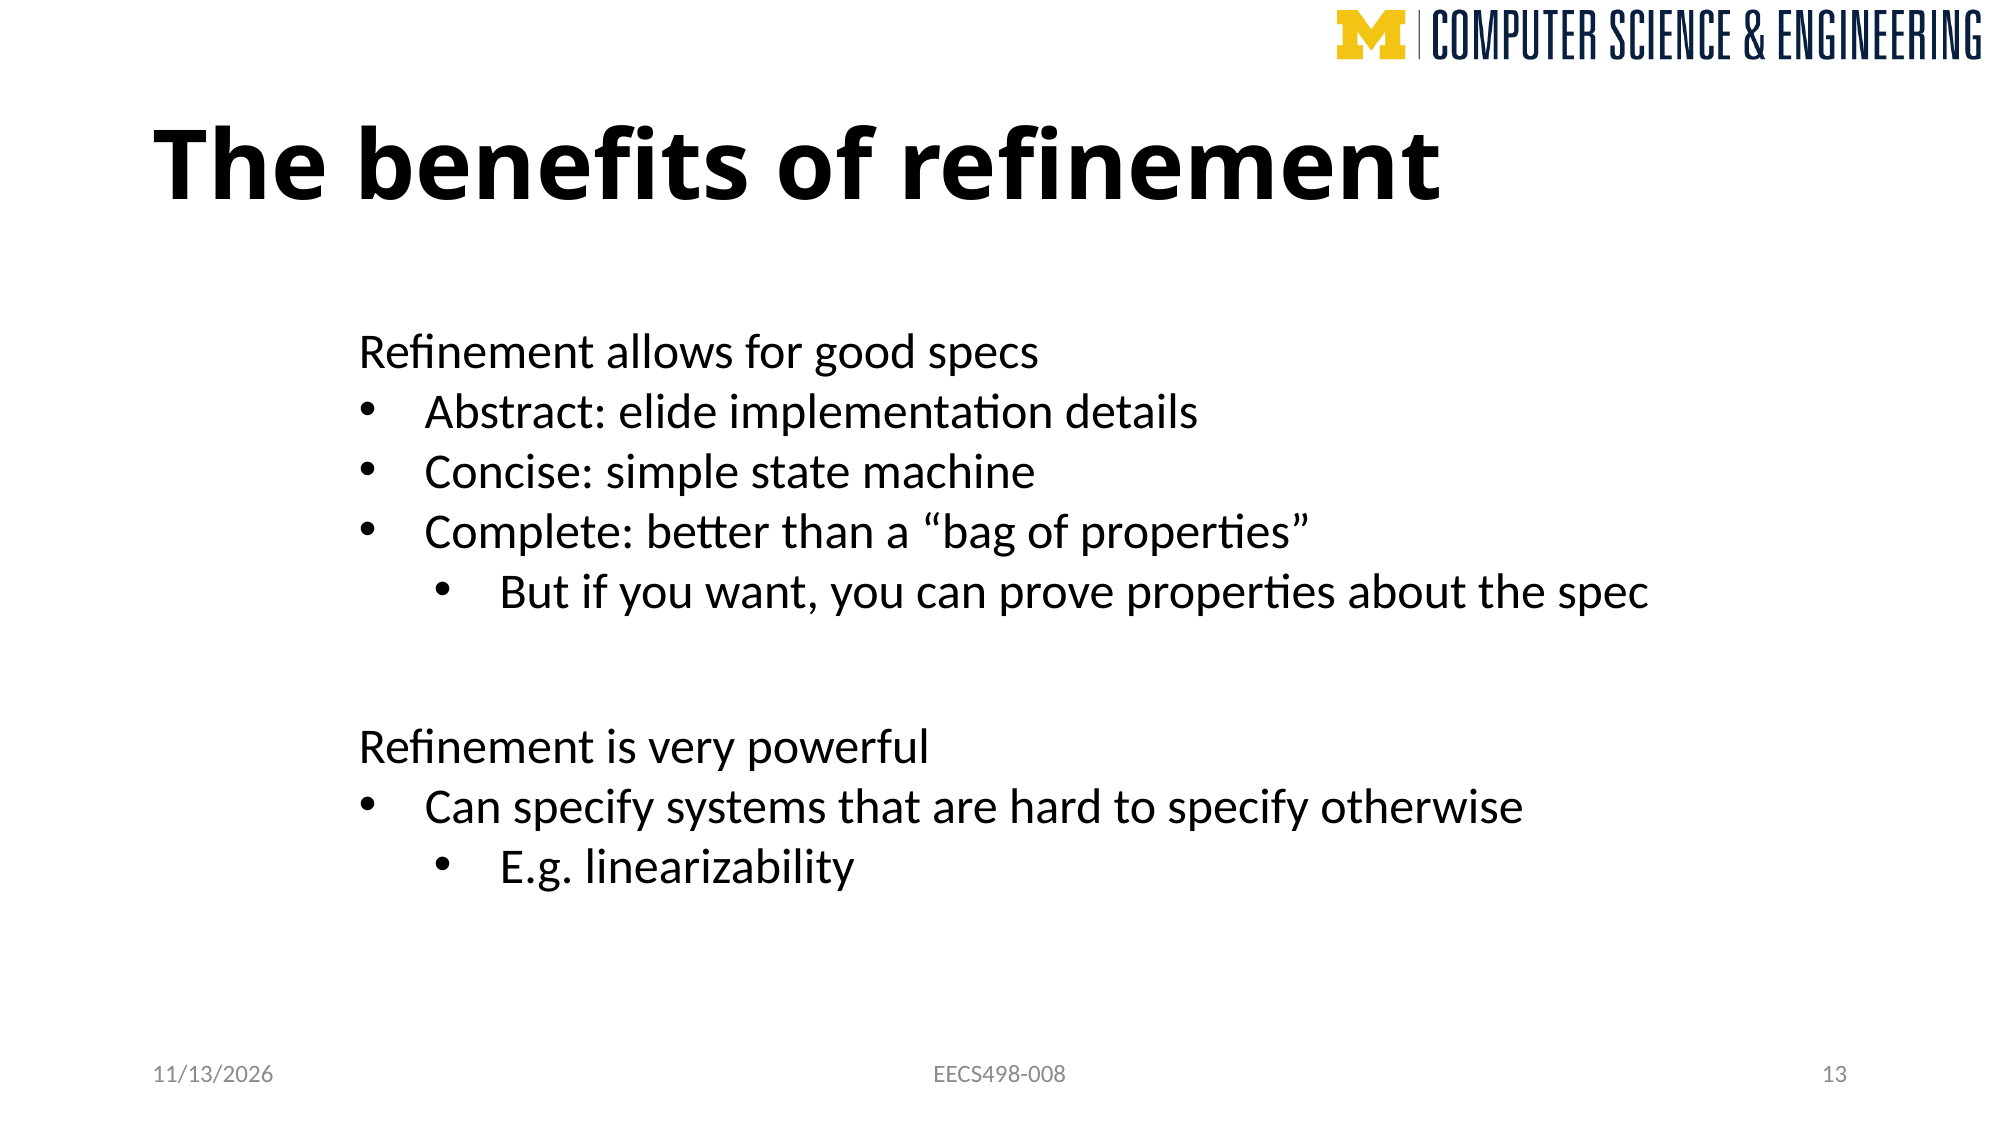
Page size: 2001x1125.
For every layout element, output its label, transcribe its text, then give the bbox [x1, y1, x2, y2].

picture [1337, 9, 1981, 60]
text_box Refinement allows for good specs Abstract: elide implementation details Concise: simple state machine Complete: better than a “bag of properties” But if you want, you can prove properties about the spec [352, 312, 1761, 684]
slide_number 13 [1412, 1042, 1863, 1103]
title The benefits of refinement [137, 59, 1863, 278]
text_box Refinement is very powerful Can specify systems that are hard to specify otherwise E.g. linearizability [352, 707, 1599, 899]
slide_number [137, 1042, 588, 1103]
footer EECS498-008 [662, 1042, 1338, 1103]
